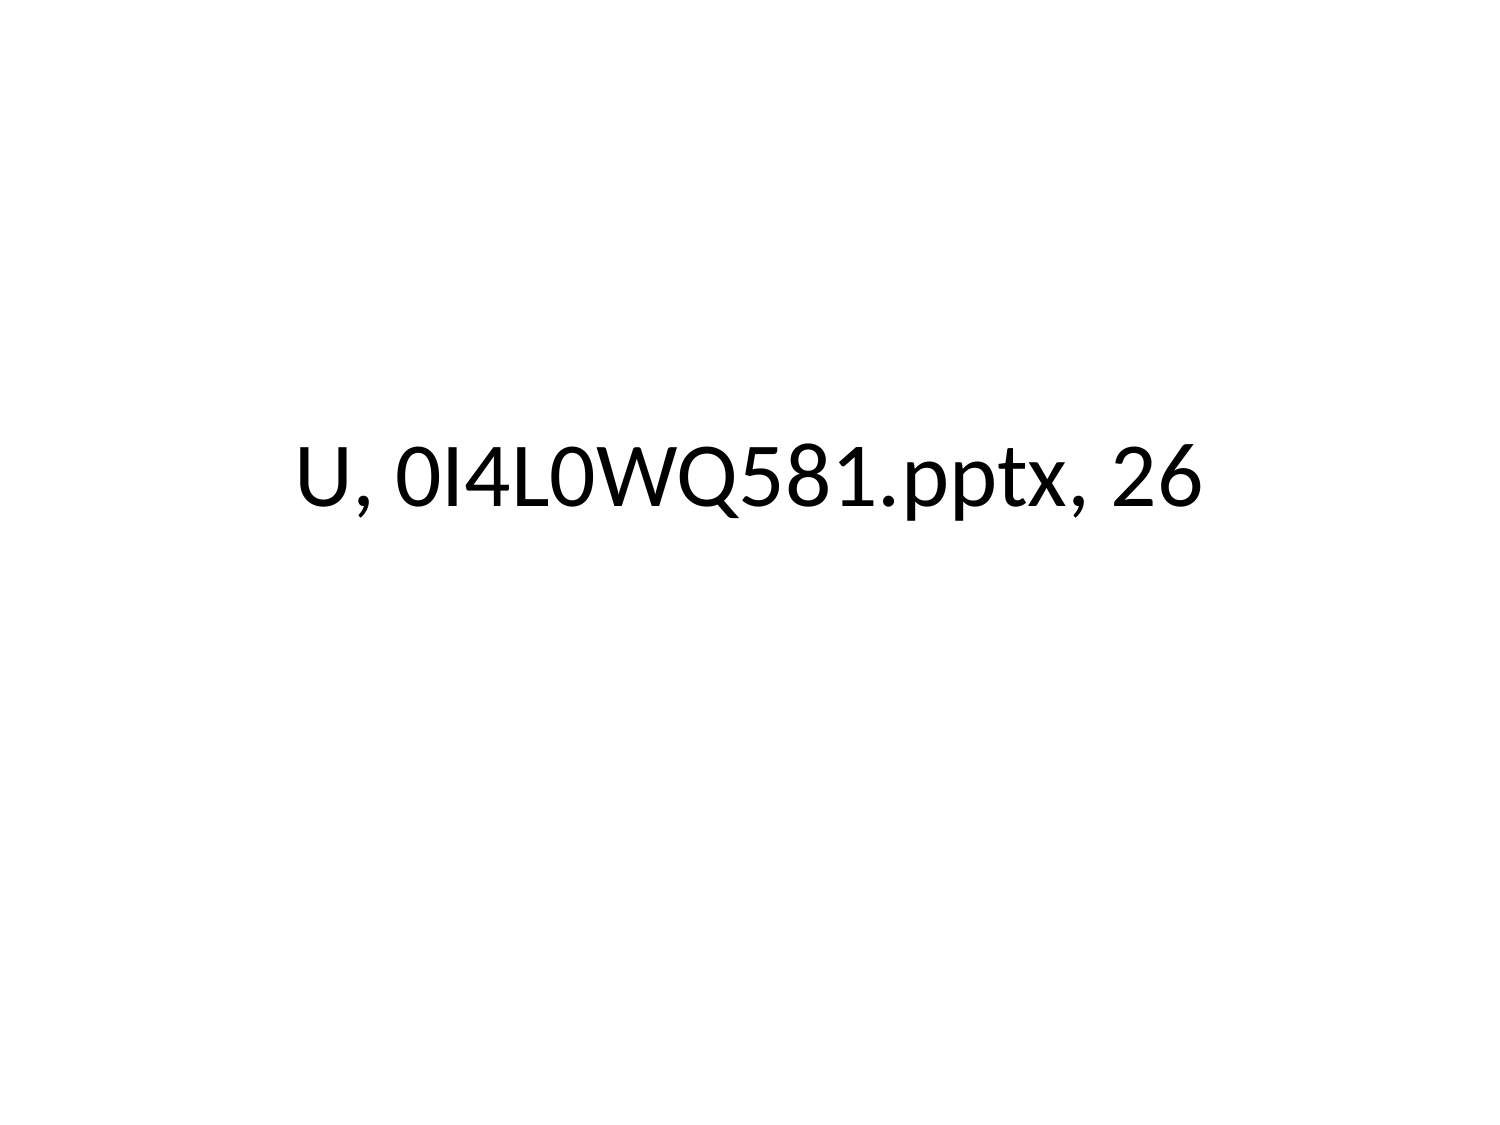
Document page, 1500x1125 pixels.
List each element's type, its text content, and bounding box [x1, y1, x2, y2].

title U, 0I4L0WQ581.pptx, 26 [112, 349, 1388, 591]
